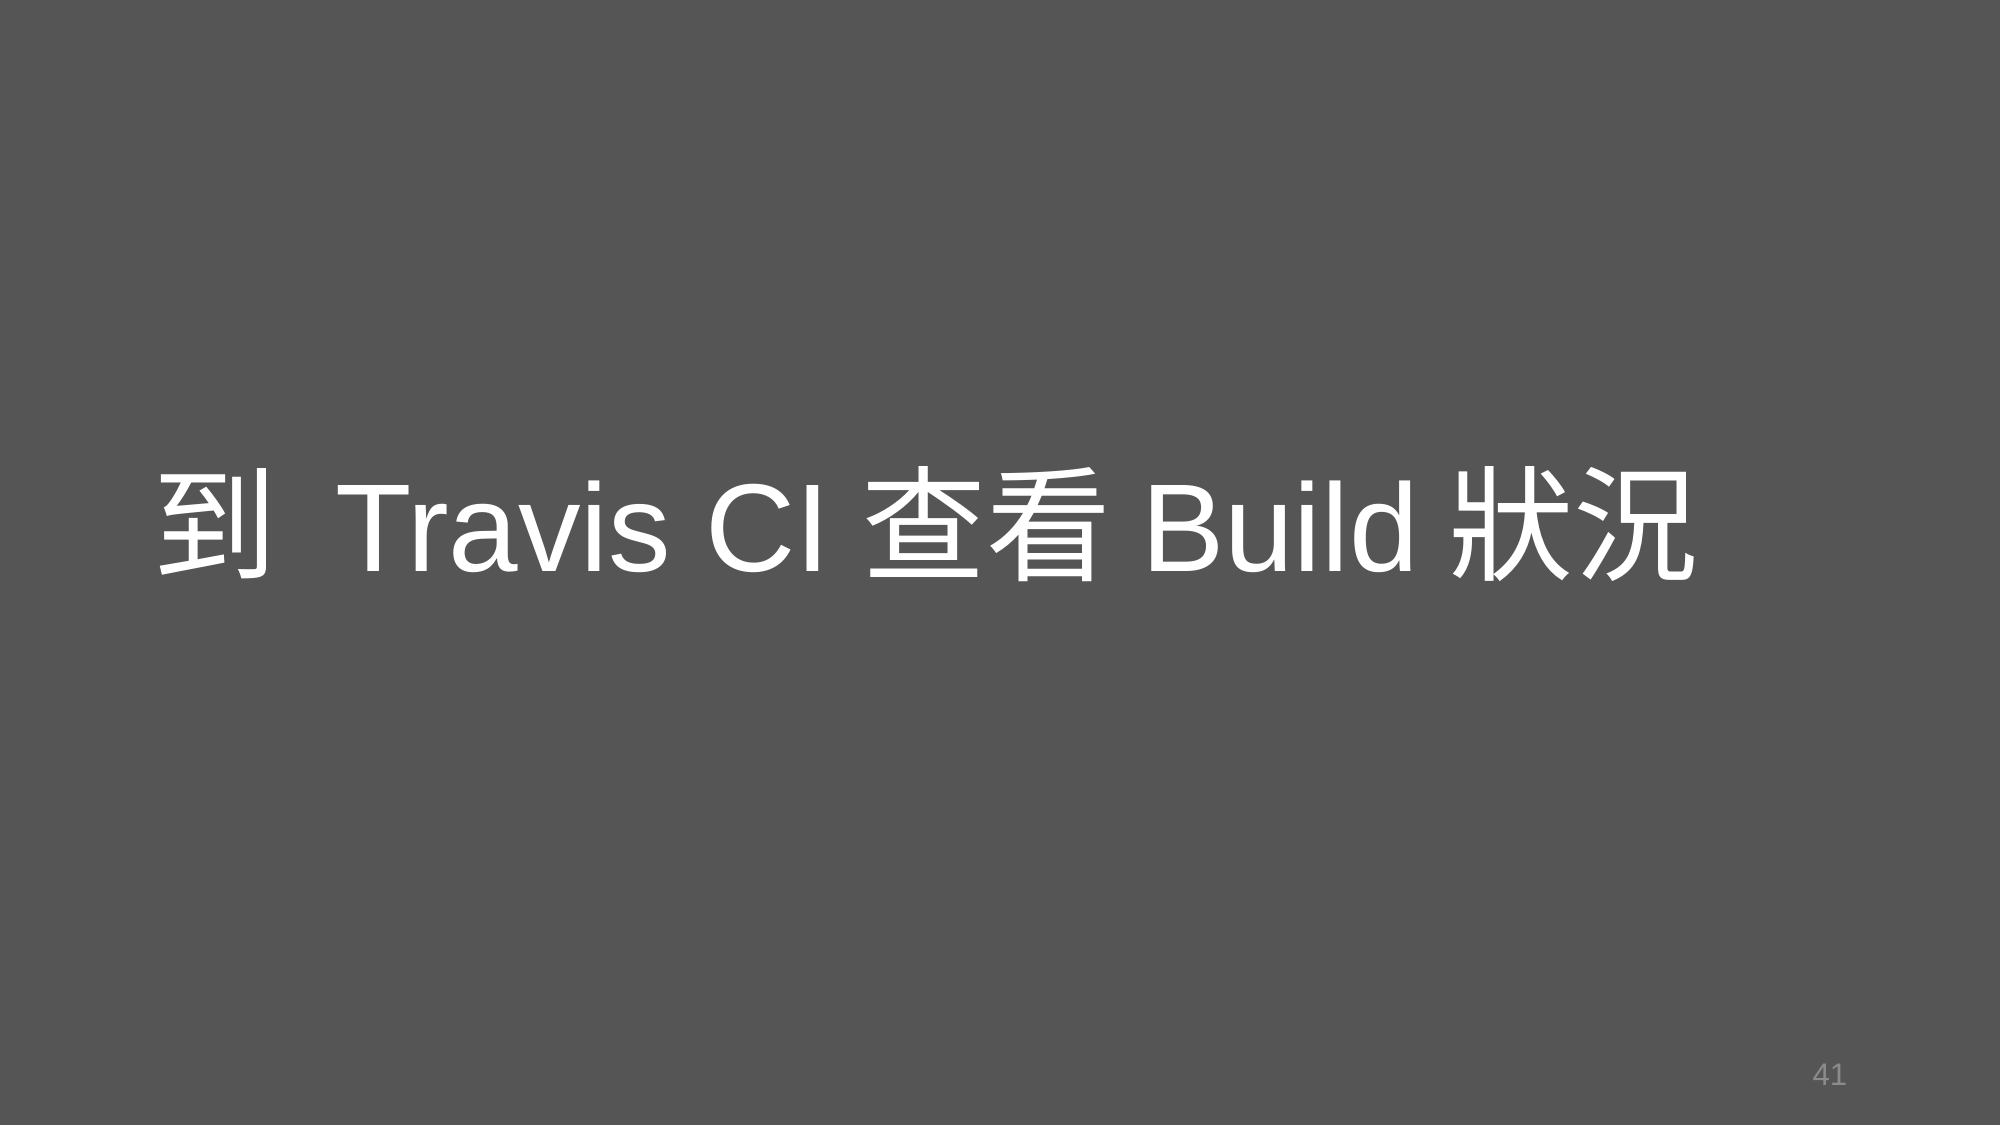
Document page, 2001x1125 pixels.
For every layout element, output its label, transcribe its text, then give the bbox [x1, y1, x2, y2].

slide_number 41 [1412, 1042, 1863, 1103]
title 到 Travis CI查看Build狀況 [137, 138, 1863, 607]
